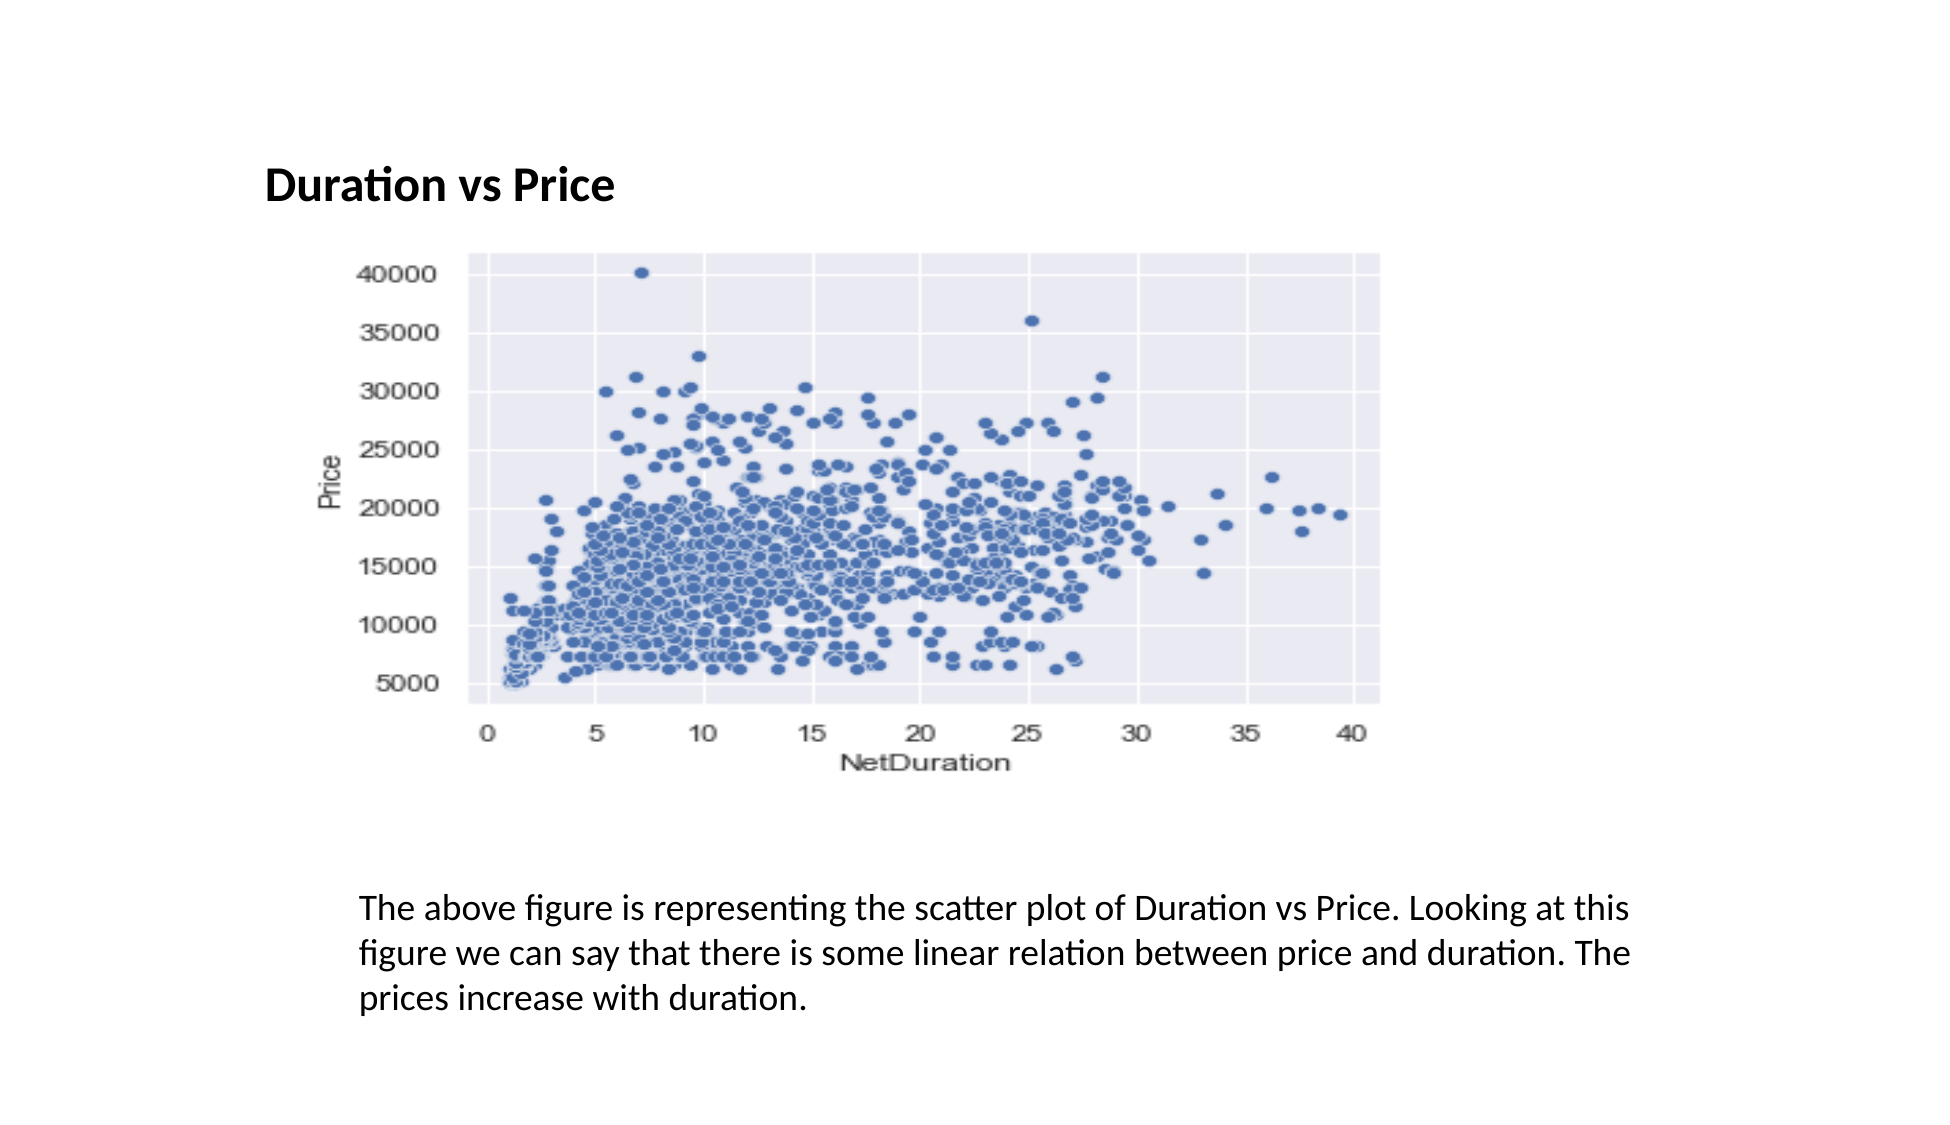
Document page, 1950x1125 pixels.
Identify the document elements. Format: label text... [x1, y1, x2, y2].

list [299, 237, 1401, 790]
title Duration vs Price [249, 87, 1950, 275]
list The above figure is representing the scatter plot of Duration vs Price. Looking at this figure we can say that there is some linear relation between price and duration. The prices increase with duration. [287, 875, 1713, 1093]
